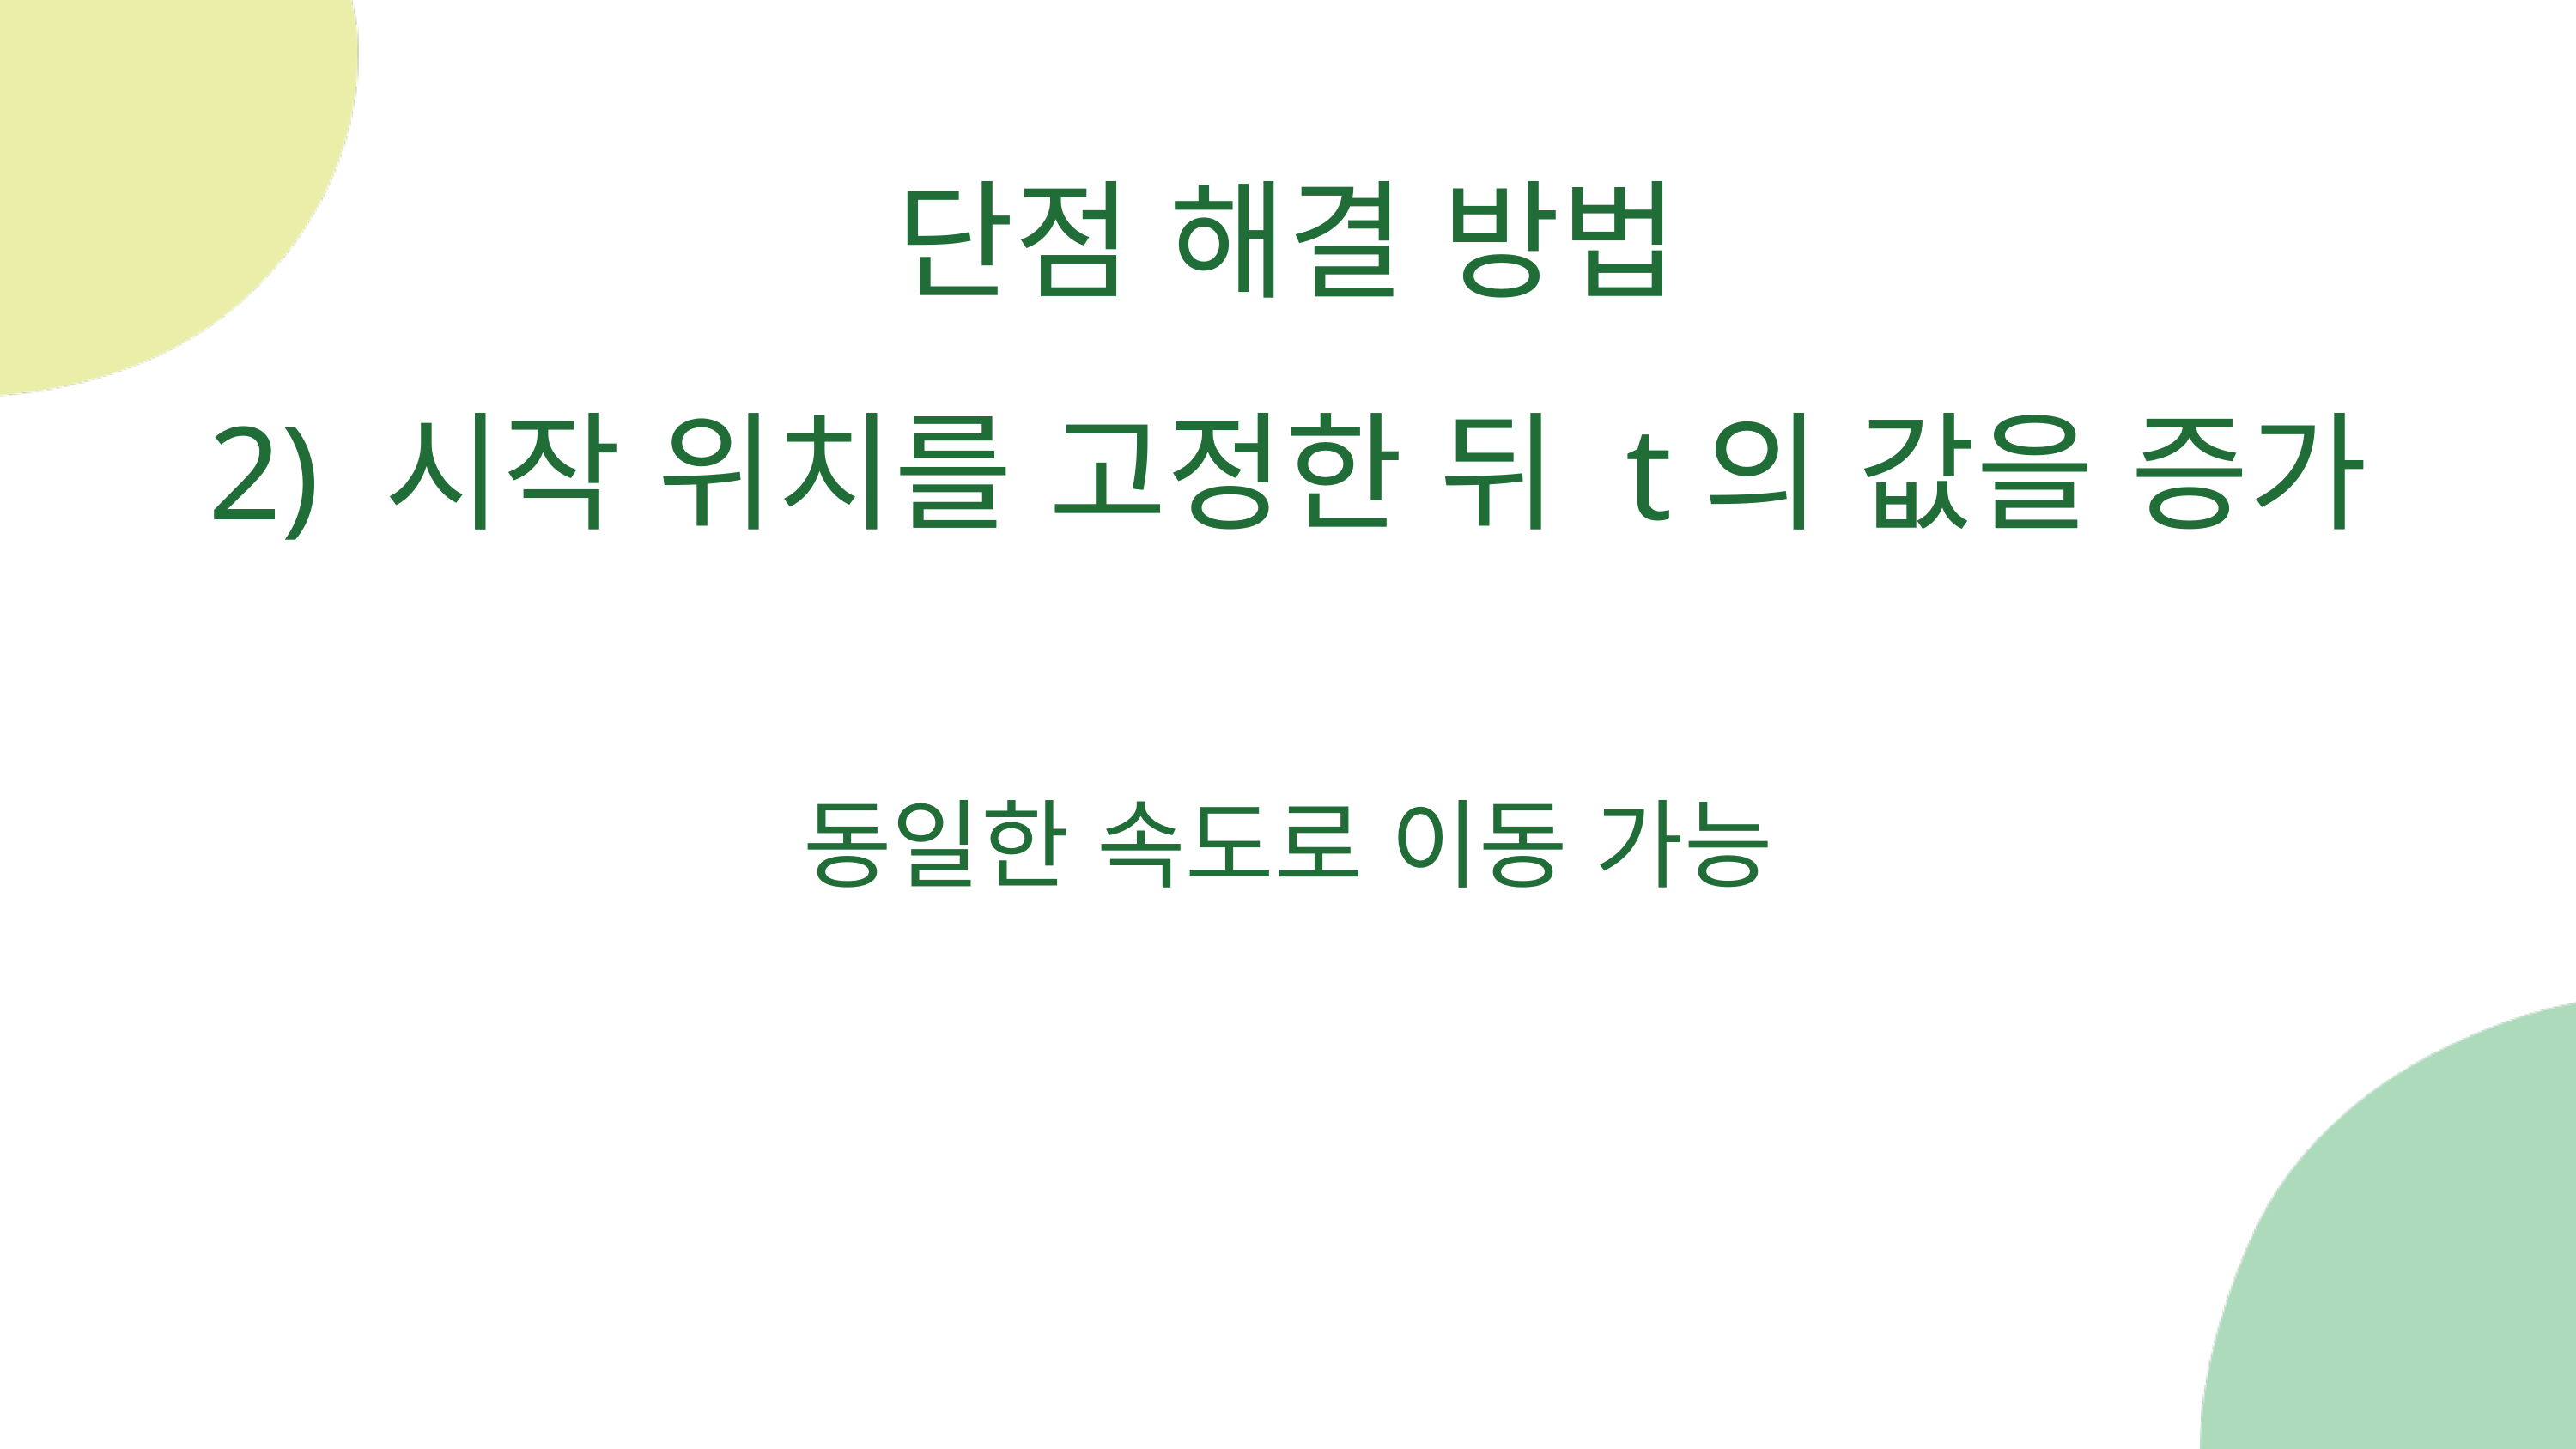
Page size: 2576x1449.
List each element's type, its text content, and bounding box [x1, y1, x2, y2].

text_box 단점 해결 방법 2) 시작 위치를 고정한 뒤 t의 값을 증가 동일한 속도로 이동 가능 [101, 75, 2475, 906]
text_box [0, 0, 361, 400]
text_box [2200, 989, 2576, 1449]
